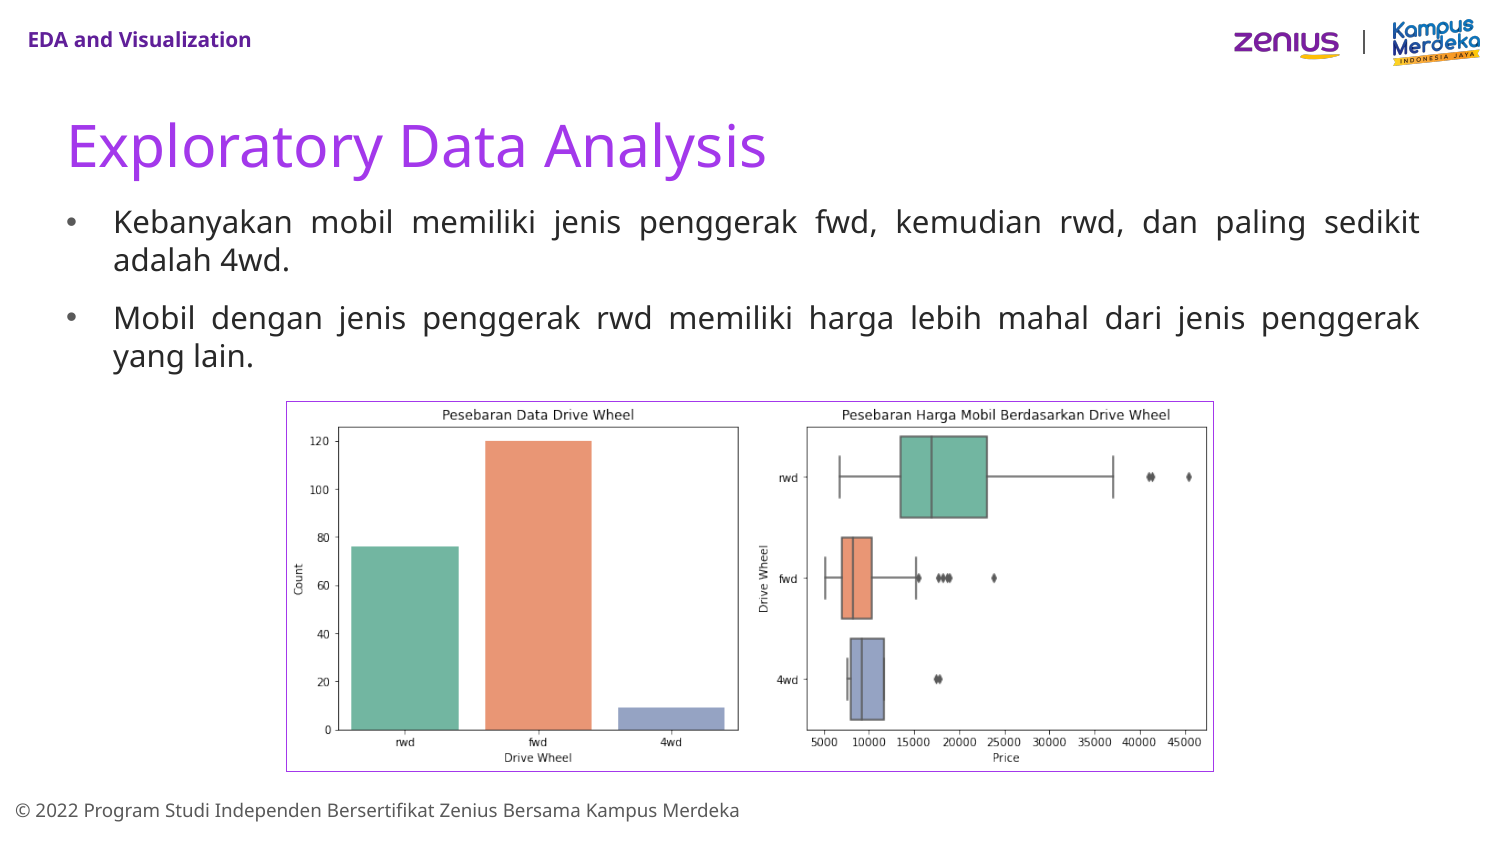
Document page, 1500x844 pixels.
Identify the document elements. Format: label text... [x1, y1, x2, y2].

text_box EDA and Visualization [12, 14, 1011, 65]
list Kebanyakan mobil memiliki jenis penggerak fwd, kemudian rwd, dan paling sedikit adalah 4wd. Mobil dengan jenis penggerak rwd memiliki harga lebih mahal dari jenis penggerak yang lain. [51, 187, 1437, 668]
title Exploratory Data Analysis [51, 77, 1443, 212]
picture [285, 401, 1215, 772]
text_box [1230, 15, 1480, 69]
text_box © 2022 Program Studi Independen Bersertifikat Zenius Bersama Kampus Merdeka [0, 787, 1468, 833]
